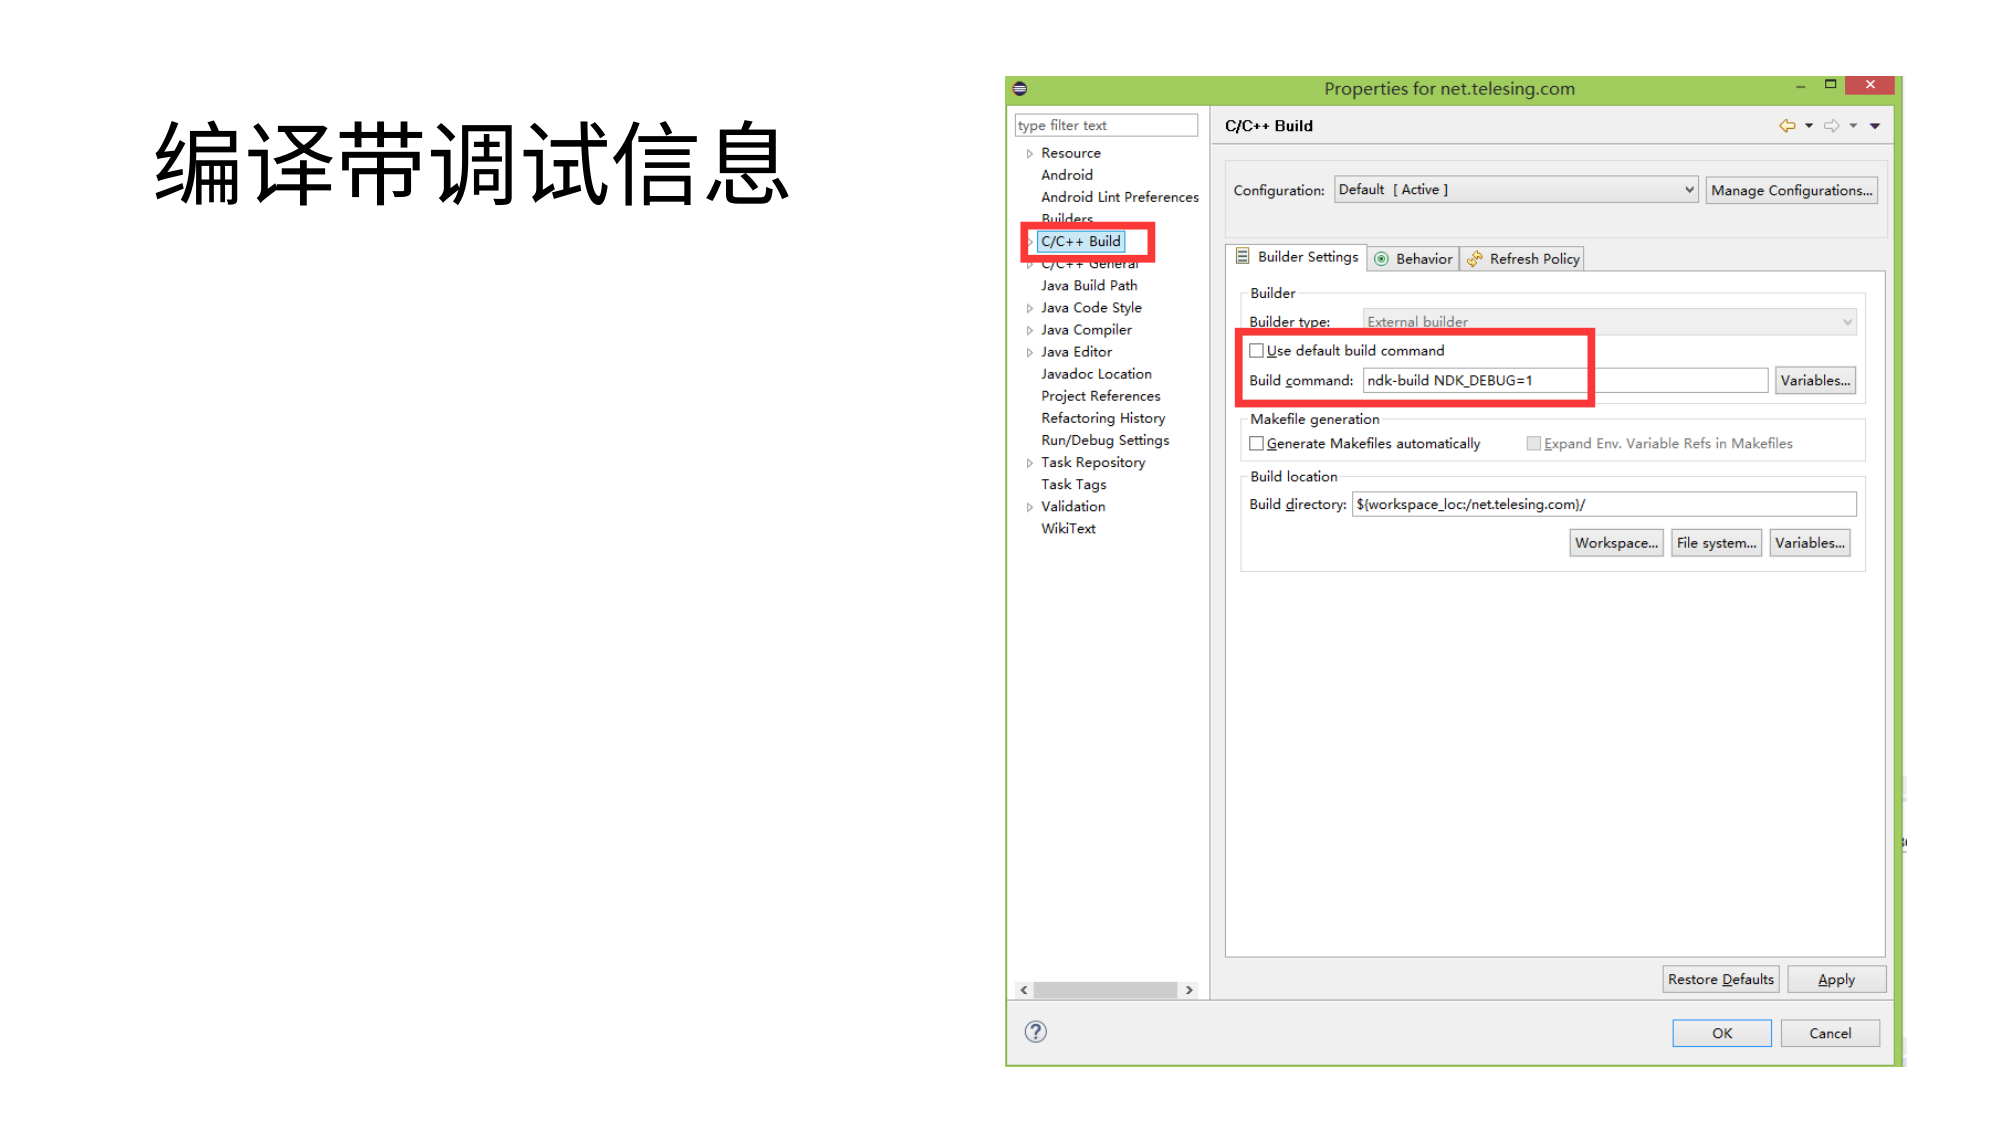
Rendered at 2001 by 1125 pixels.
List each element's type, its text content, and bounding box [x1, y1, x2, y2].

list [1005, 76, 1906, 1067]
title 编译带调试信息 [137, 59, 1863, 278]
